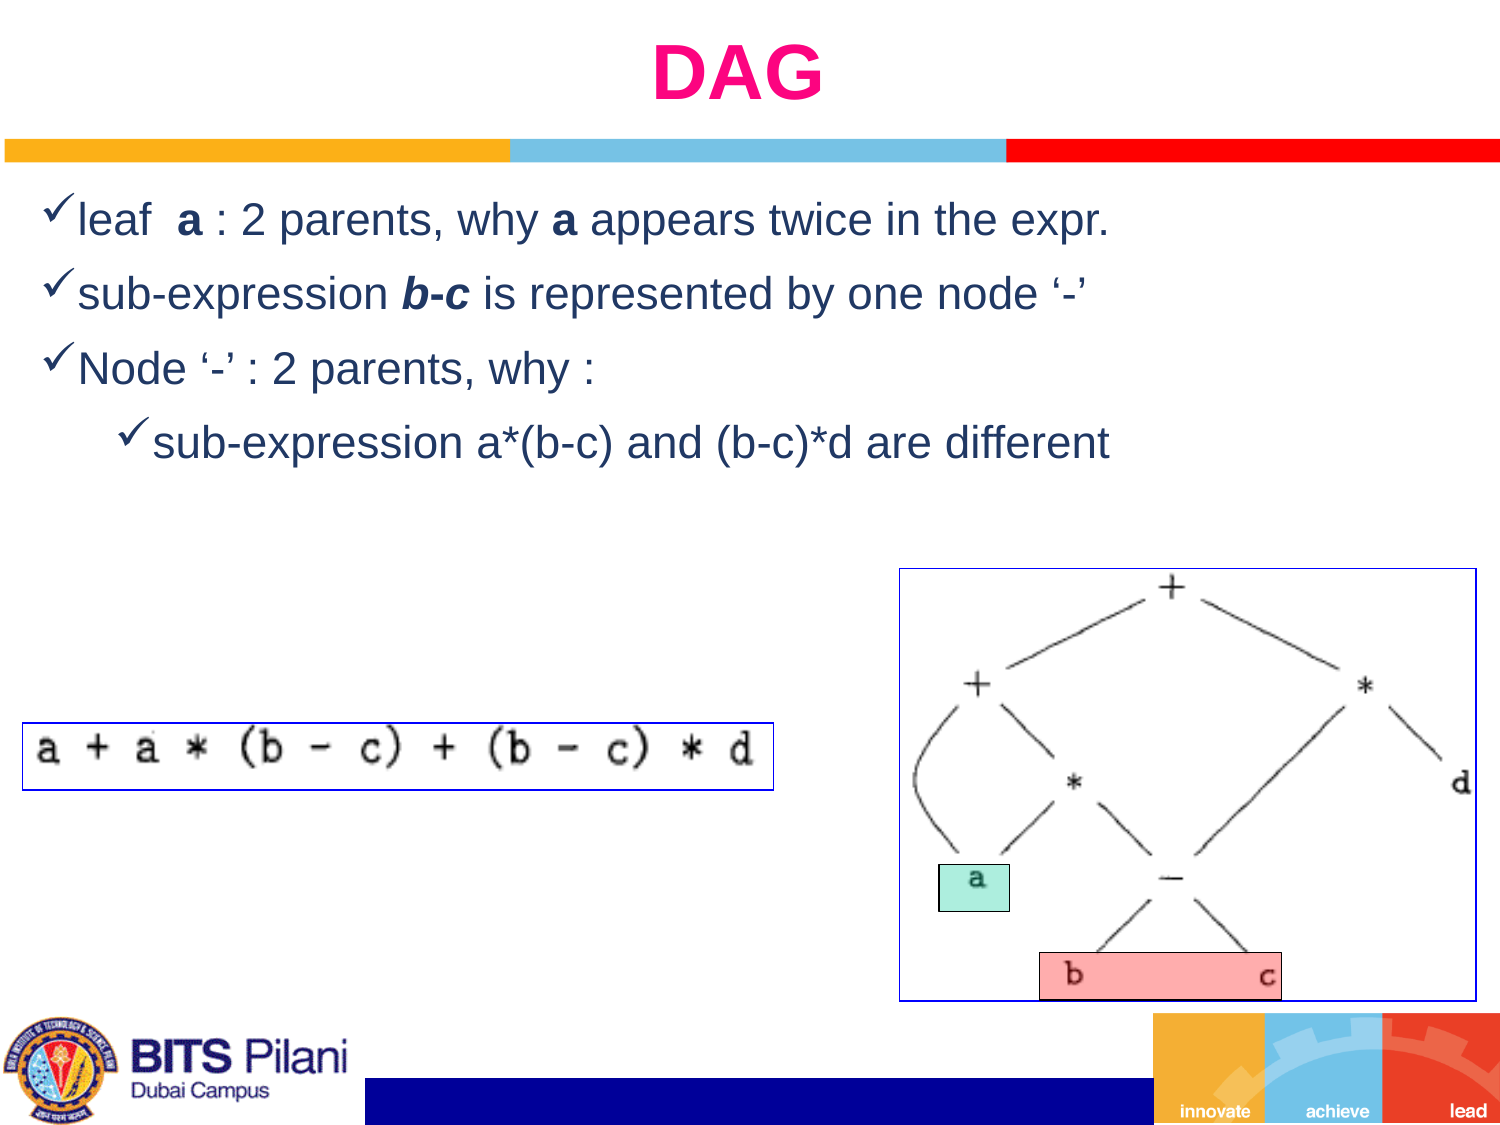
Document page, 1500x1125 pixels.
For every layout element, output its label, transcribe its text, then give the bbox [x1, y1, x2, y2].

slide_number [600, 1071, 938, 1125]
picture [1153, 1013, 1500, 1123]
title DAG [20, 24, 1458, 125]
list leaf a : 2 parents, why a appears twice in the expr. sub-expression b-c is represented by one node ‘-’ Node ‘-’ : 2 parents, why : sub-expression a*(b-c) and (b-c)*d are different [24, 188, 1463, 1013]
picture [23, 723, 773, 790]
picture [3, 1016, 366, 1125]
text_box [900, 569, 1476, 1000]
